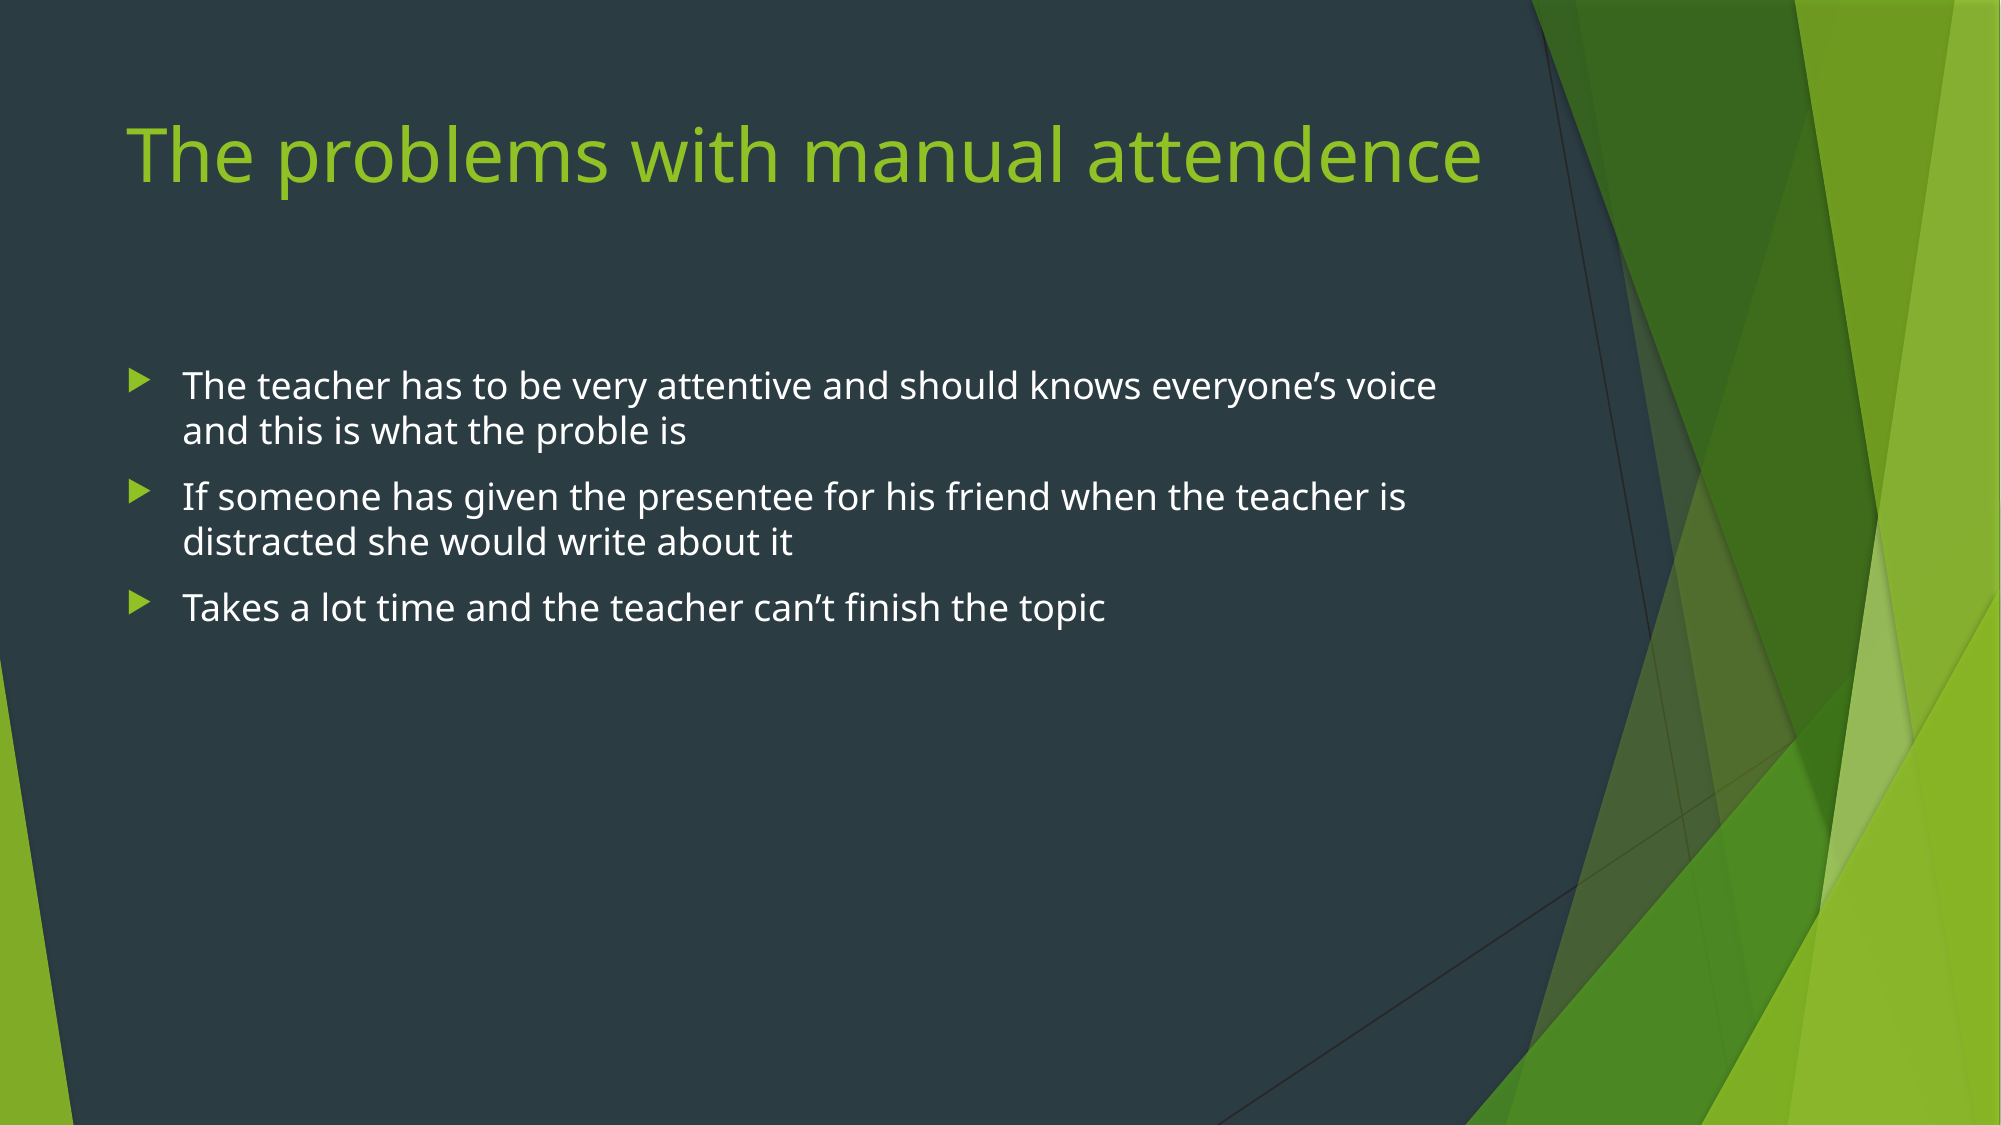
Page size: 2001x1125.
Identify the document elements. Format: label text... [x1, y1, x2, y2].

title The problems with manual attendence [111, 99, 1522, 317]
list The teacher has to be very attentive and should knows everyone’s voice and this is what the proble is If someone has given the presentee for his friend when the teacher is distracted she would write about it Takes a lot time and the teacher can’t finish the topic [111, 354, 1522, 992]
